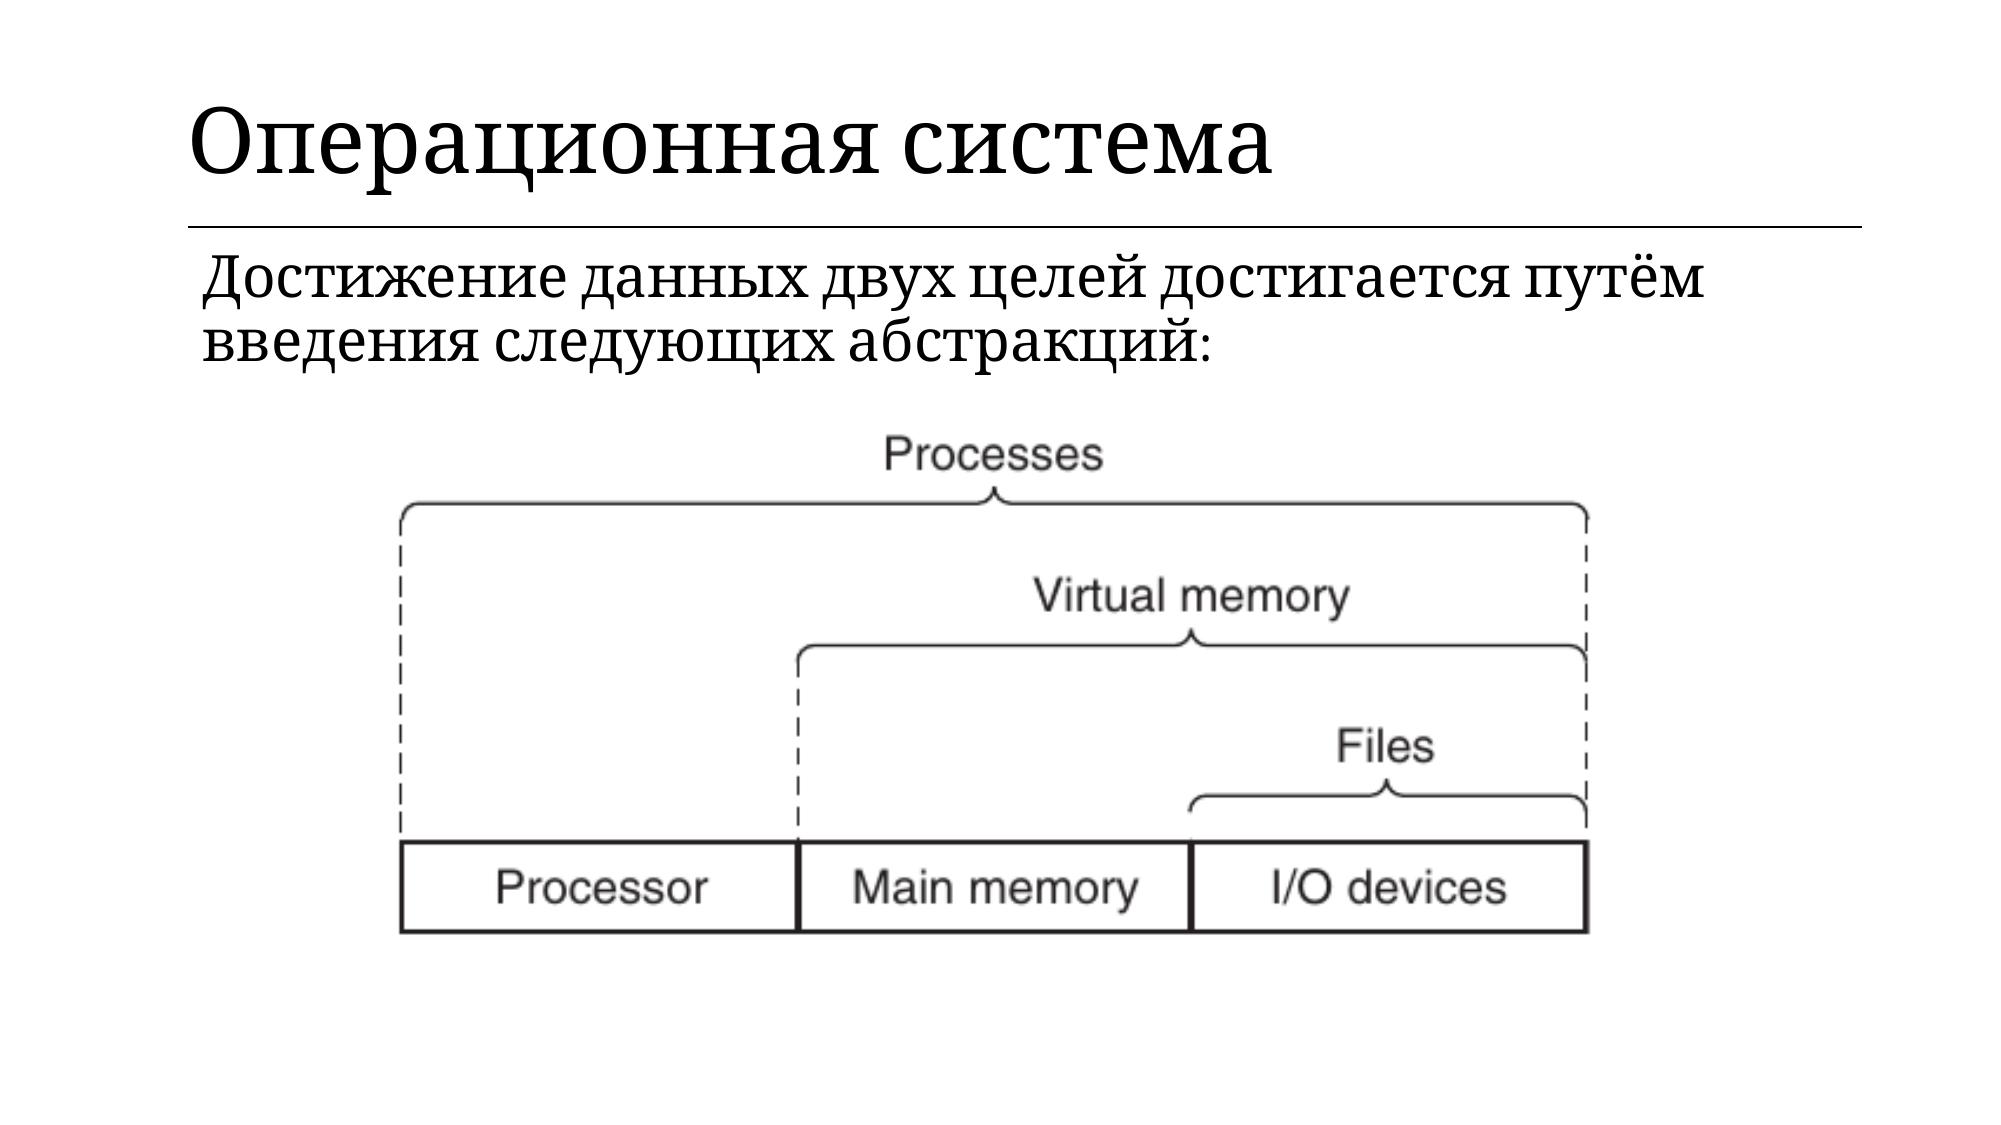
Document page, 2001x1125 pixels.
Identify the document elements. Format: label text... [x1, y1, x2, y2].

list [353, 407, 1647, 996]
text_box Достижение данных двух целей достигается путём введения следующих абстракций: [187, 240, 1803, 381]
table_header Операционная система [188, 60, 1862, 226]
